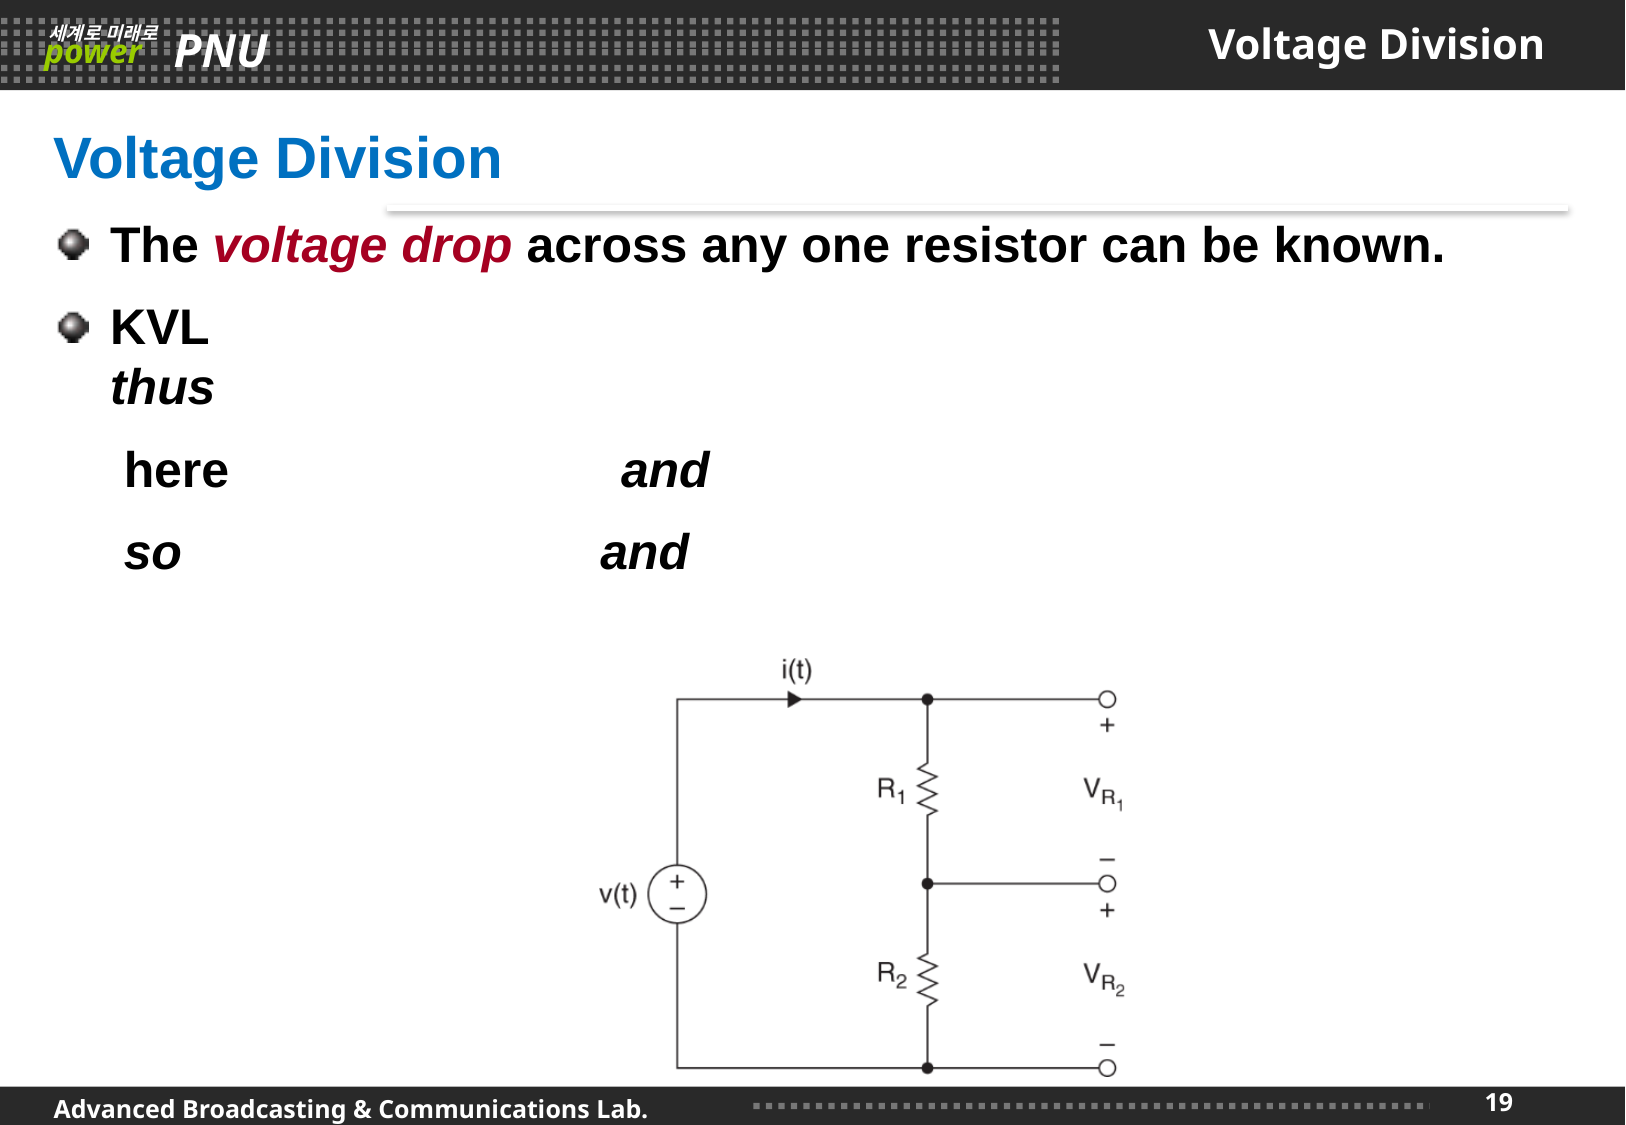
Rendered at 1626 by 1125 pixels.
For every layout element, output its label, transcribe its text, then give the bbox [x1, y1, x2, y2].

title Voltage Division [0, 0, 1625, 89]
picture [599, 655, 1126, 1077]
picture [53, 224, 89, 260]
picture [53, 307, 89, 343]
